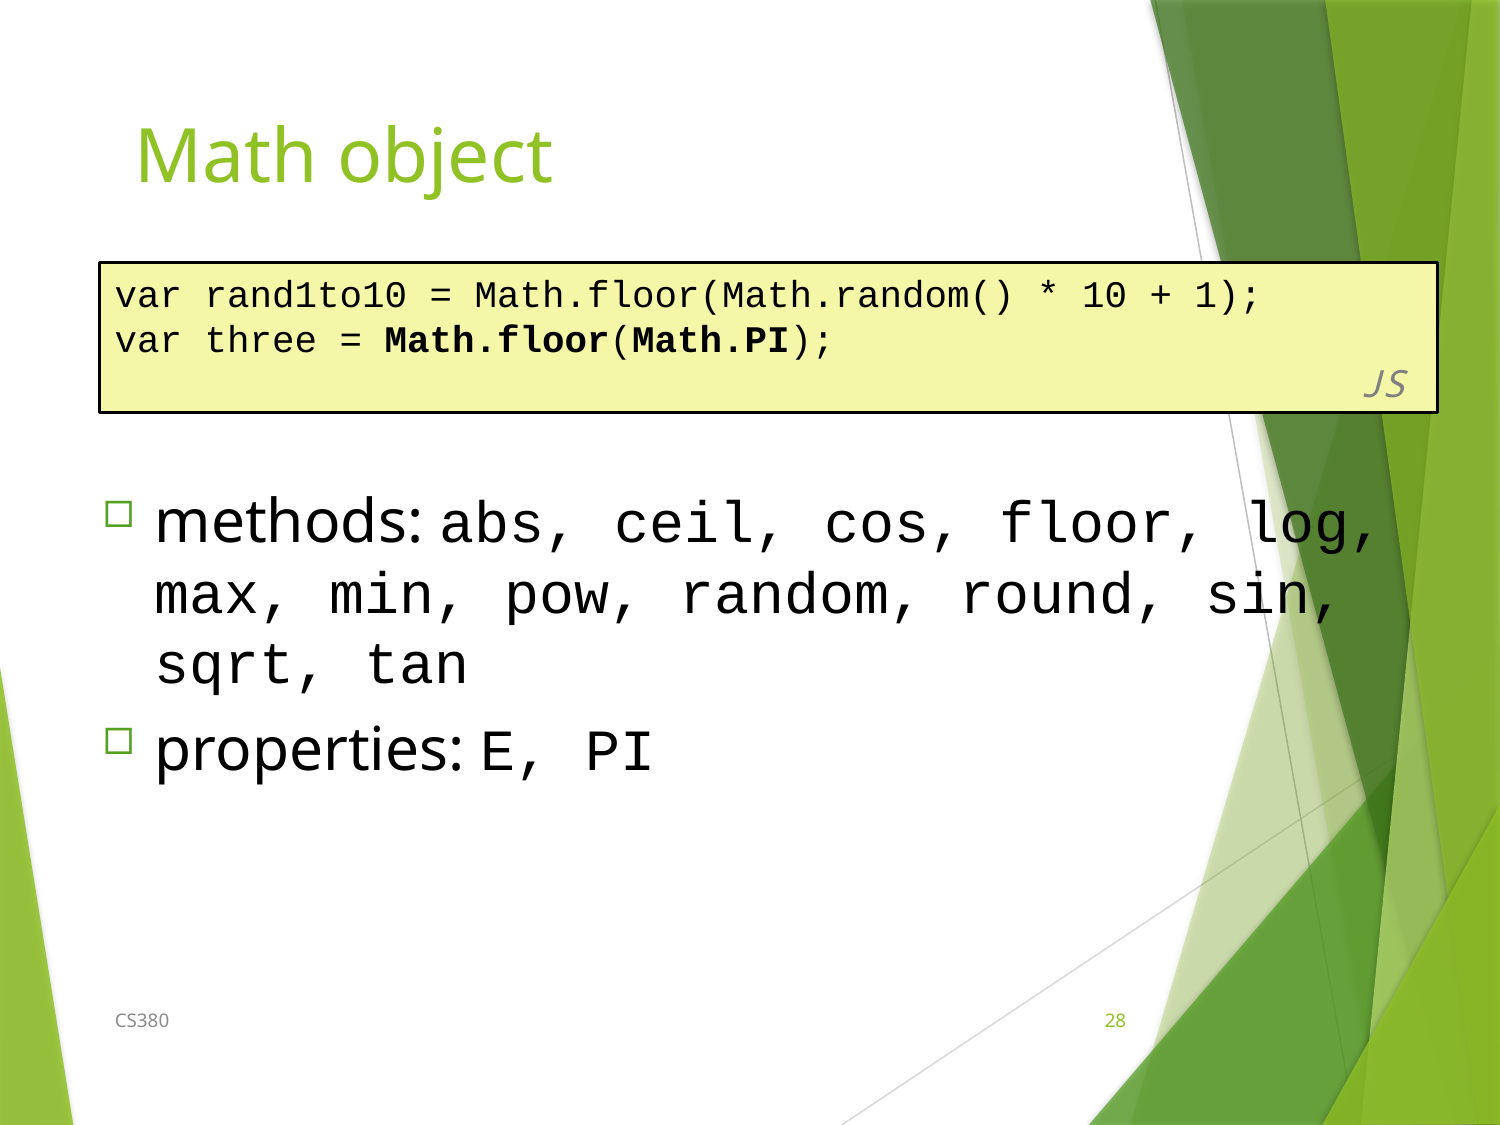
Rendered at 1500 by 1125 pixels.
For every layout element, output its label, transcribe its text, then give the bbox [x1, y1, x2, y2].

title Math object [99, 99, 1142, 262]
text_box var rand1to10 = Math.floor(Math.random() * 10 + 1); var three = Math.floor(Math.PI); JS [99, 262, 1438, 413]
slide_number 28 [1057, 991, 1142, 1051]
text_box methods: abs, ceil, cos, floor, log, max, min, pow, random, round, sin, sqrt, tan properties: E, PI [87, 474, 1425, 675]
footer CS380 [99, 991, 859, 1051]
